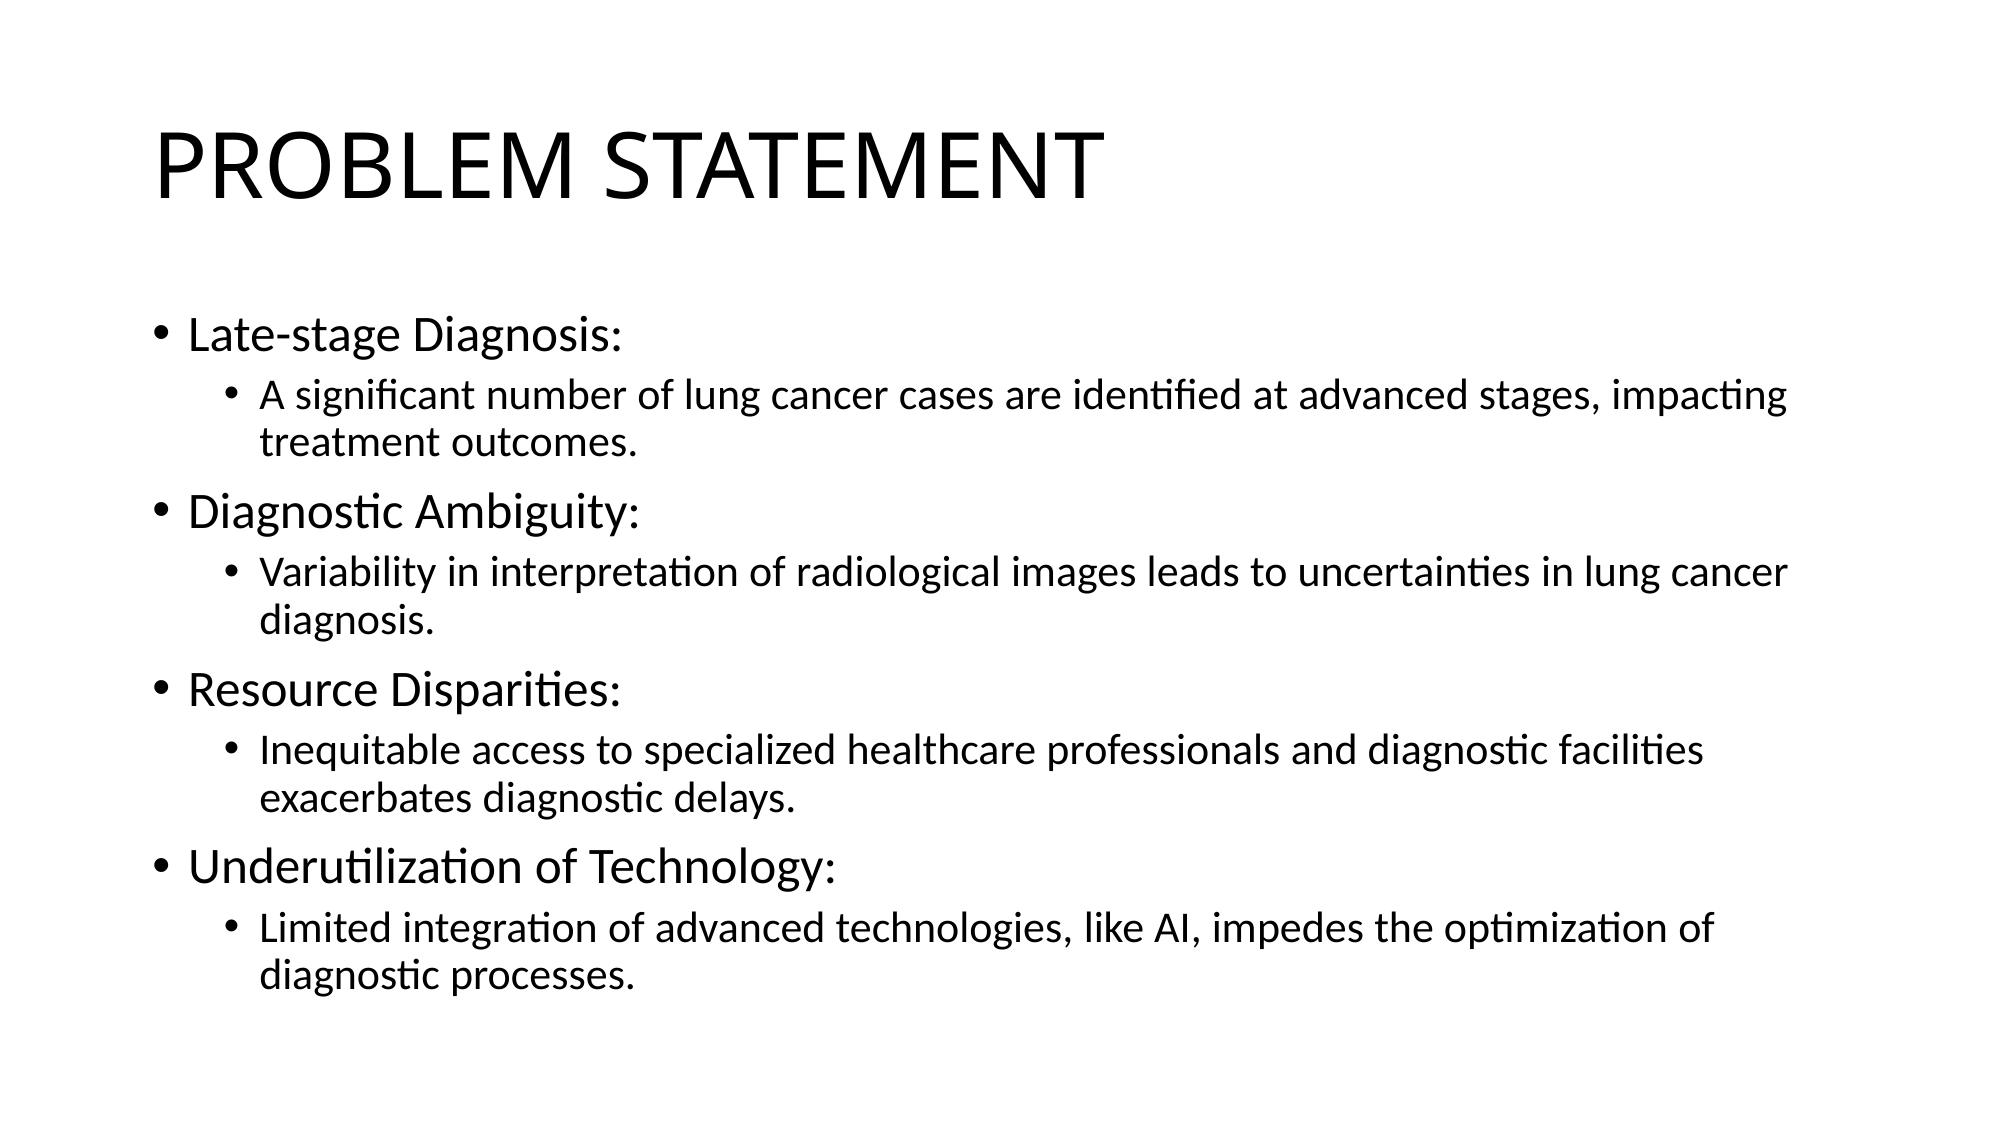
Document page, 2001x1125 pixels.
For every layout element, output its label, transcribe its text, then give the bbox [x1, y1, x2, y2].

title PROBLEM STATEMENT [137, 59, 1863, 278]
list Late-stage Diagnosis: A significant number of lung cancer cases are identified at advanced stages, impacting treatment outcomes. Diagnostic Ambiguity: Variability in interpretation of radiological images leads to uncertainties in lung cancer diagnosis. Resource Disparities: Inequitable access to specialized healthcare professionals and diagnostic facilities exacerbates diagnostic delays. Underutilization of Technology: Limited integration of advanced technologies, like AI, impedes the optimization of diagnostic processes. [137, 299, 1863, 1014]
